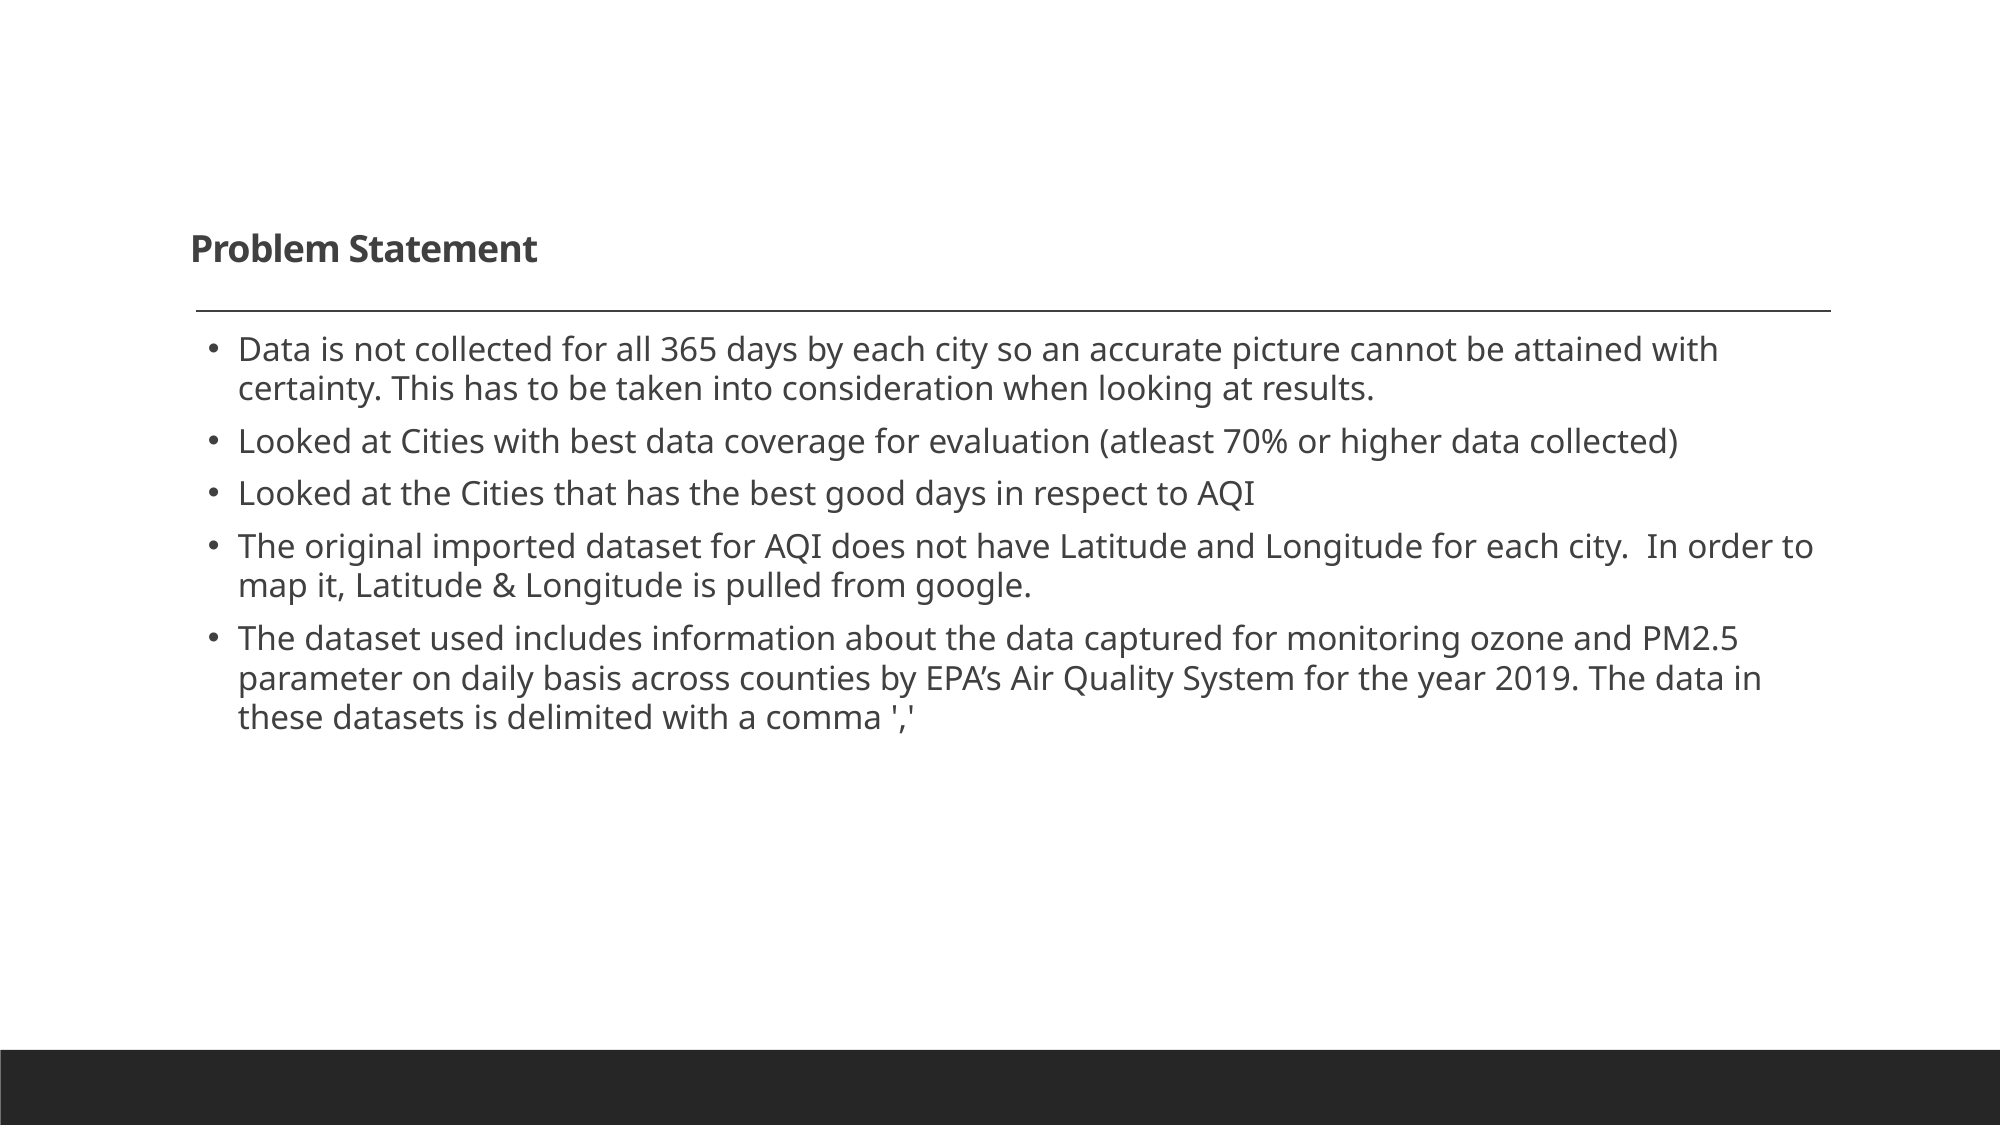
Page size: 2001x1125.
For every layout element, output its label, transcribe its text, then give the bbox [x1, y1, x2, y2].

list Data is not collected for all 365 days by each city so an accurate picture cannot be attained with certainty. This has to be taken into consideration when looking at results. Looked at Cities with best data coverage for evaluation (atleast 70% or higher data collected) Looked at the Cities that has the best good days in respect to AQI The original imported dataset for AQI does not have Latitude and Longitude for each city. In order to map it, Latitude & Longitude is pulled from google. The dataset used includes information about the data captured for monitoring ozone and PM2.5 parameter on daily basis across counties by EPA’s Air Quality System for the year 2019. The data in these datasets is delimited with a comma ',' [174, 320, 1825, 993]
text_box Problem Statement [174, 189, 1839, 279]
